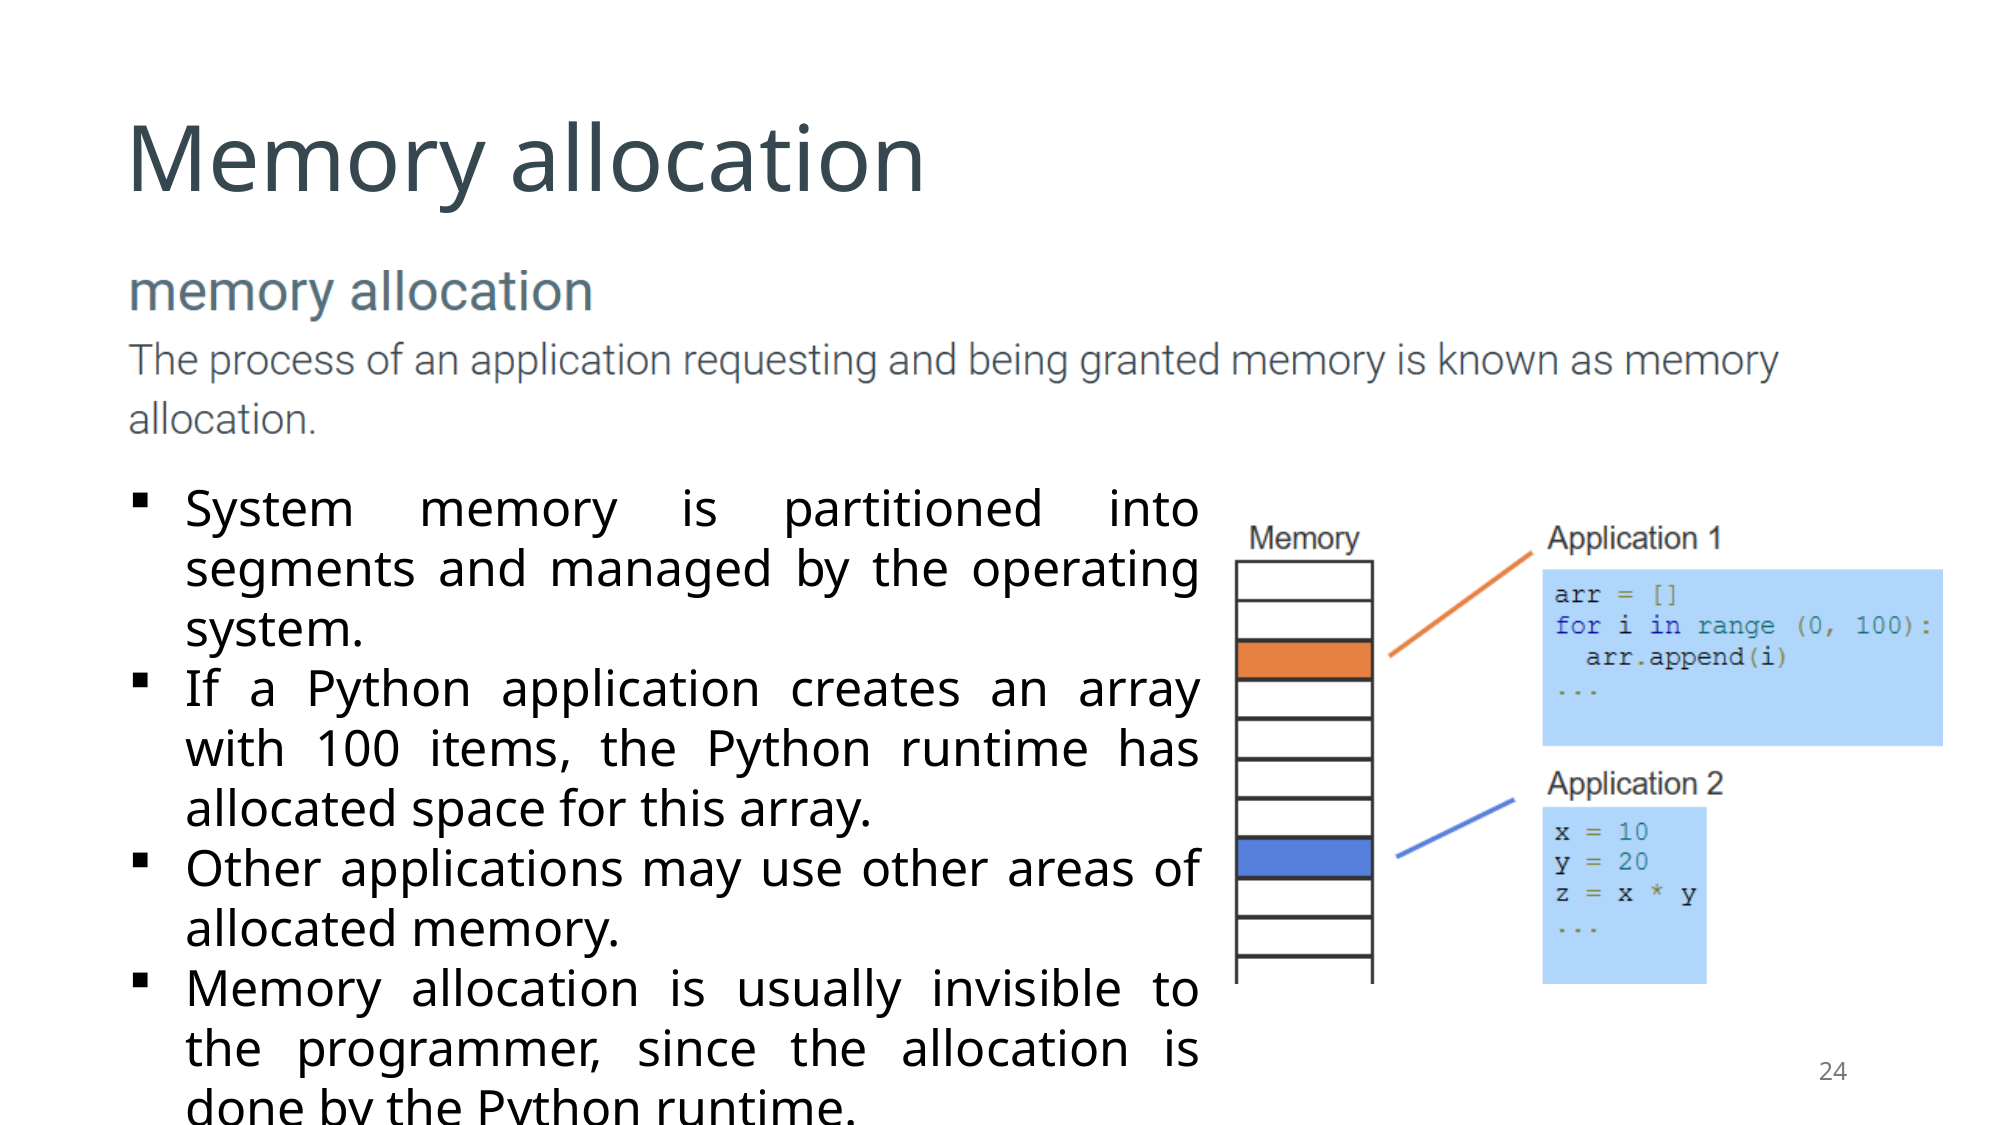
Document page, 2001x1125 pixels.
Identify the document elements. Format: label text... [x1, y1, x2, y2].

text_box System memory is partitioned into segments and managed by the operating system. If a Python application creates an array with 100 items, the Python runtime has allocated space for this array. Other applications may use other areas of allocated memory. Memory allocation is usually invisible to the programmer, since the allocation is done by the Python runtime. [114, 469, 1217, 1125]
picture [124, 270, 1786, 444]
slide_number 24 [1412, 1042, 1863, 1103]
picture [1229, 518, 1944, 985]
text_box Memory allocation [110, 104, 1927, 322]
